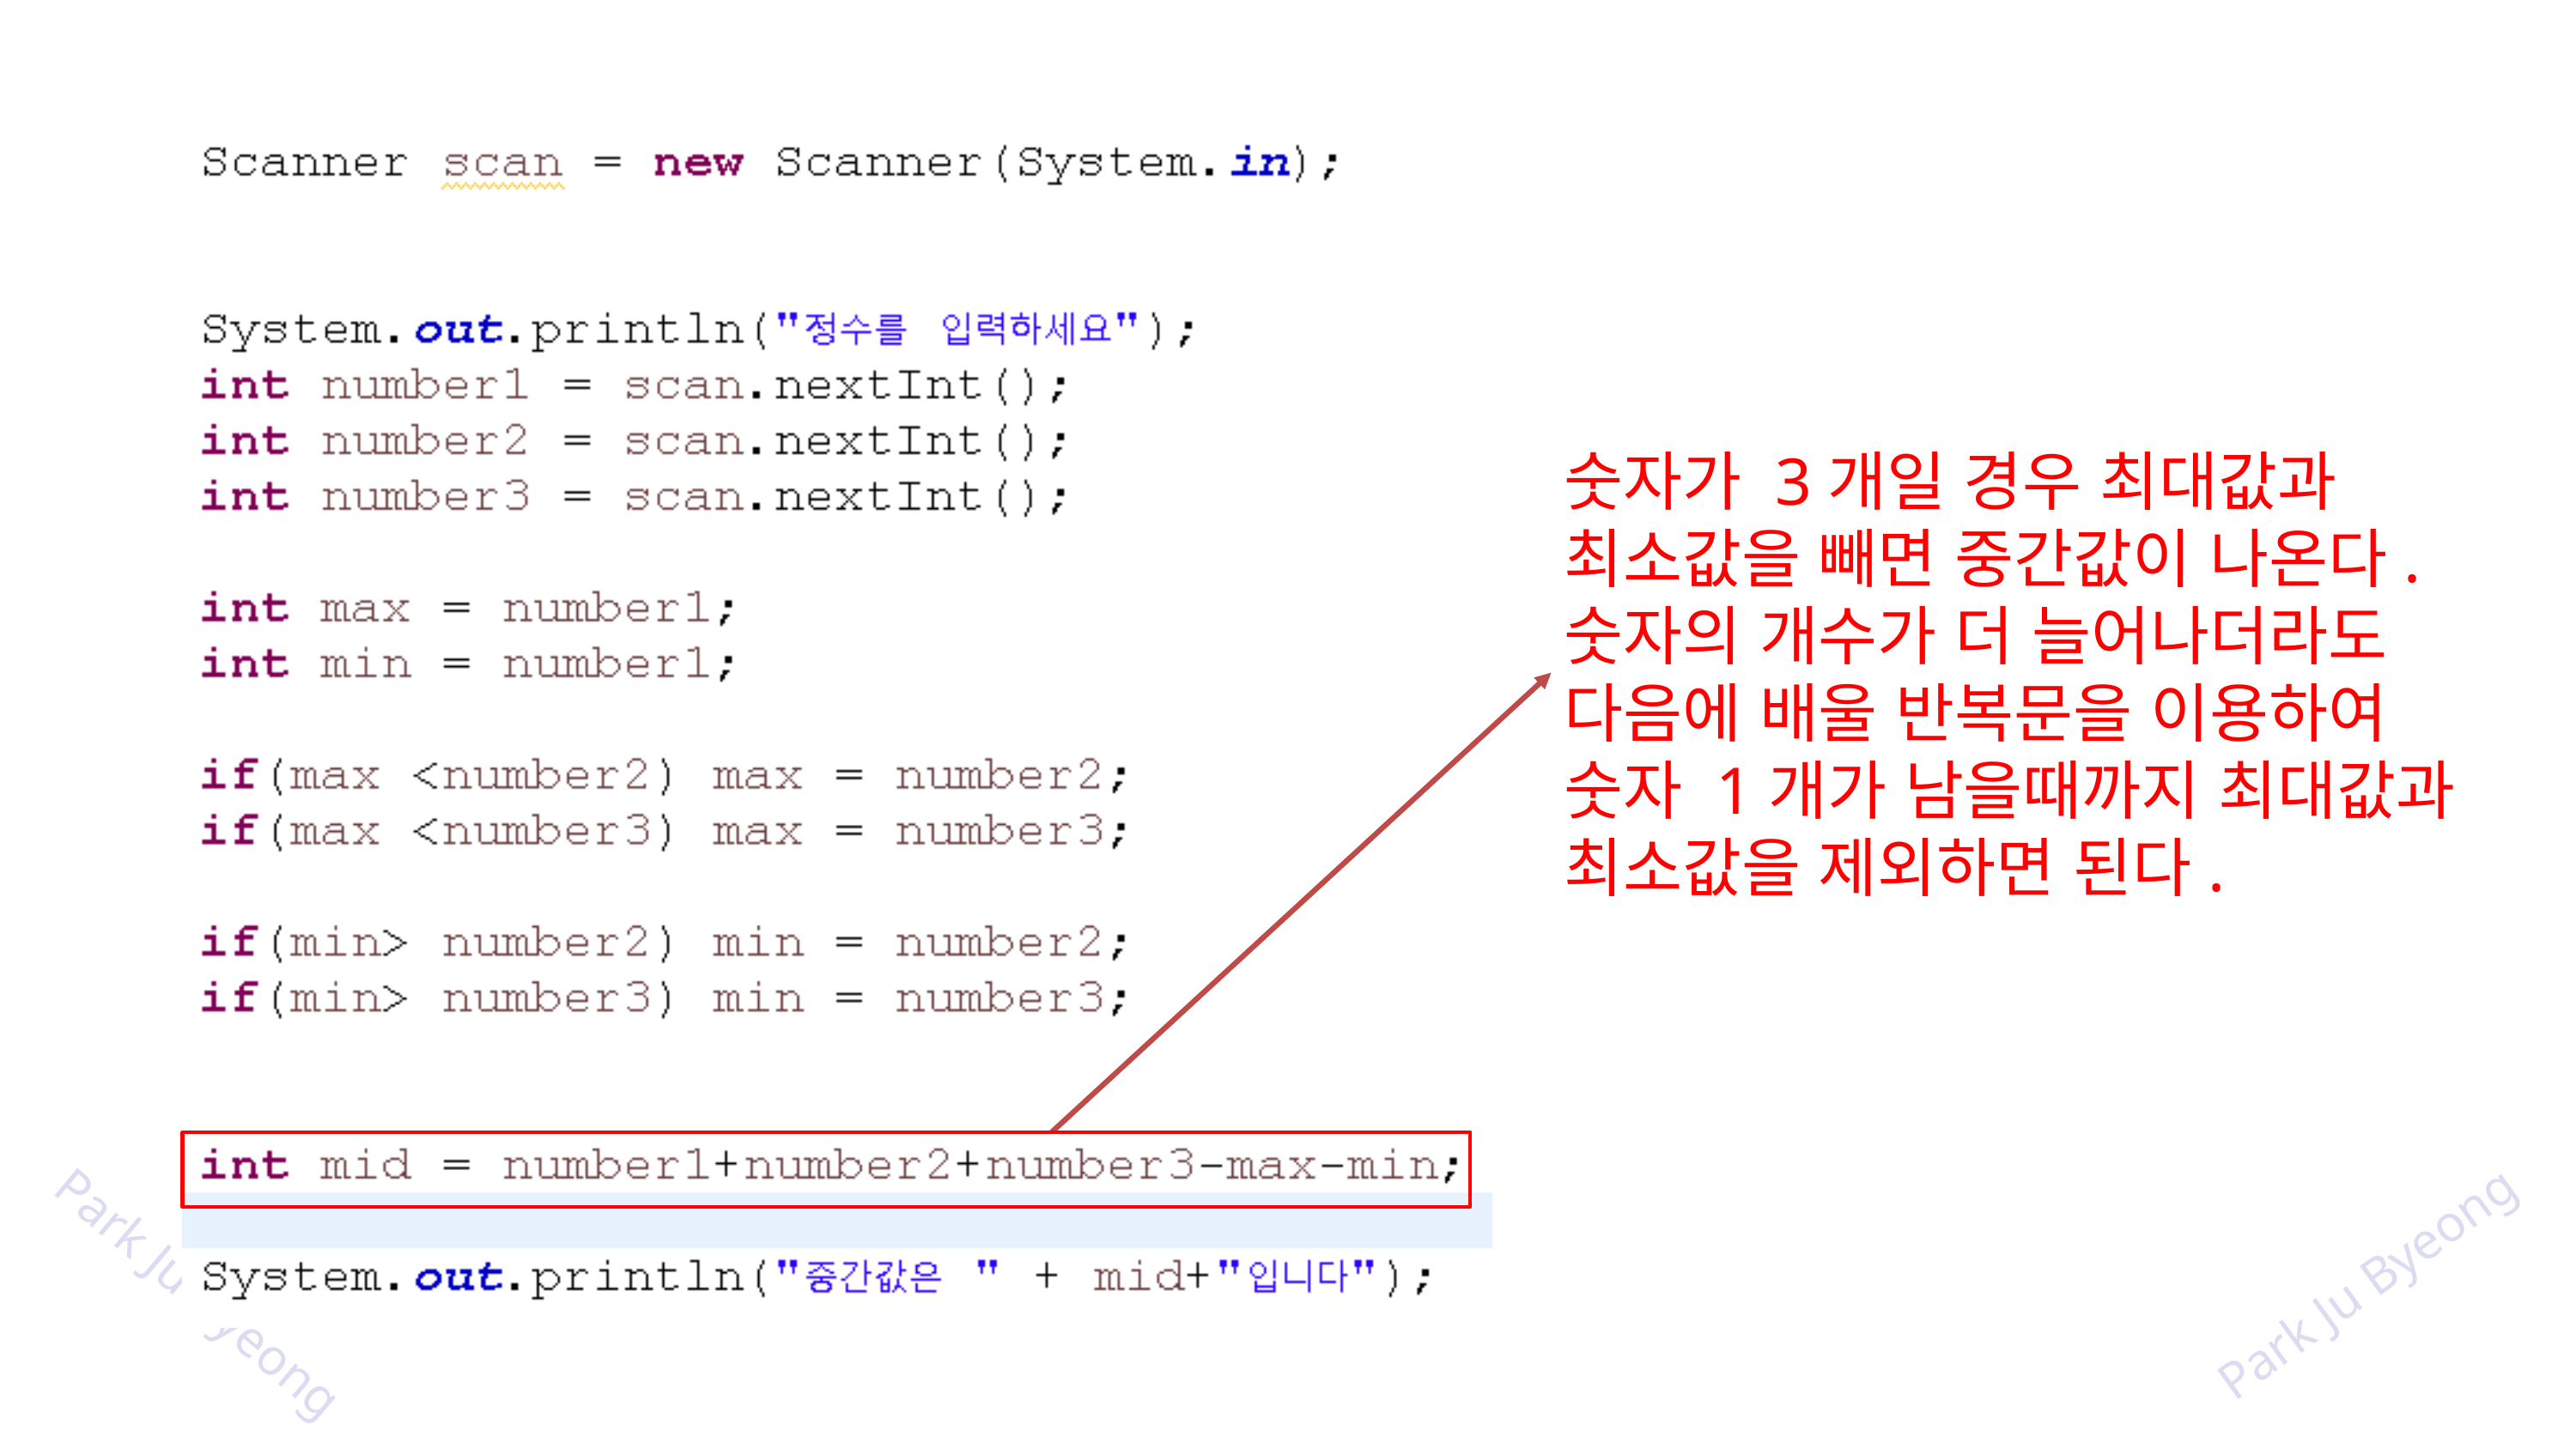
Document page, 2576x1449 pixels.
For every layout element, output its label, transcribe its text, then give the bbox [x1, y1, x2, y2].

picture [182, 123, 1492, 1329]
text_box 숫자가 3개일 경우 최대값과 최소값을 빼면 중간값이 나온다. 숫자의 개수가 더 늘어나더라도 다음에 배울 반복문을 이용하여 숫자 1개가 남을때까지 최대값과 최소값을 제외하면 된다. [1551, 434, 2576, 911]
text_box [1051, 675, 1552, 1132]
